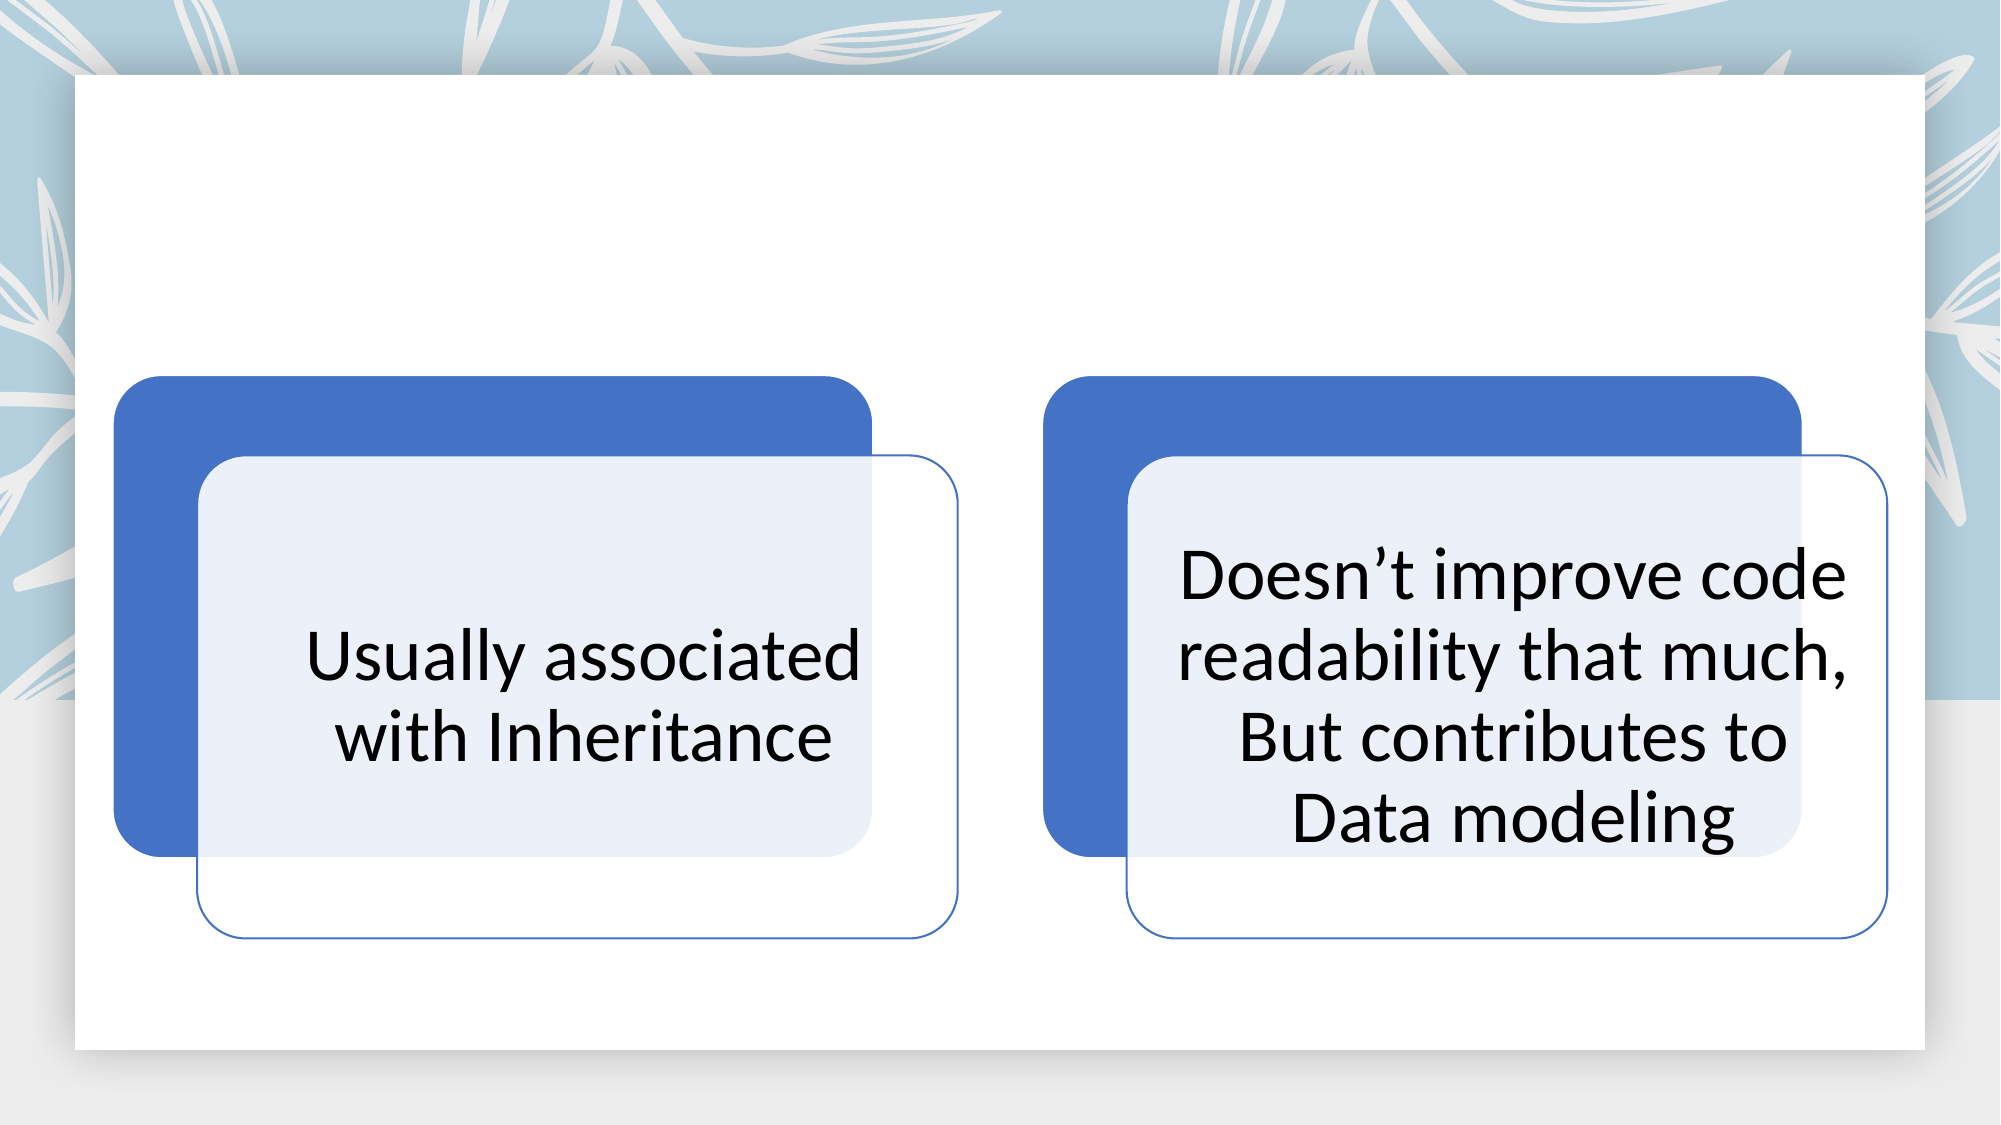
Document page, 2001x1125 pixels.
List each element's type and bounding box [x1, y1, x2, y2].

text_box [0, 0, 2000, 700]
text_box [112, 350, 1888, 964]
text_box [0, 700, 2000, 1125]
text_box [74, 700, 1926, 1051]
